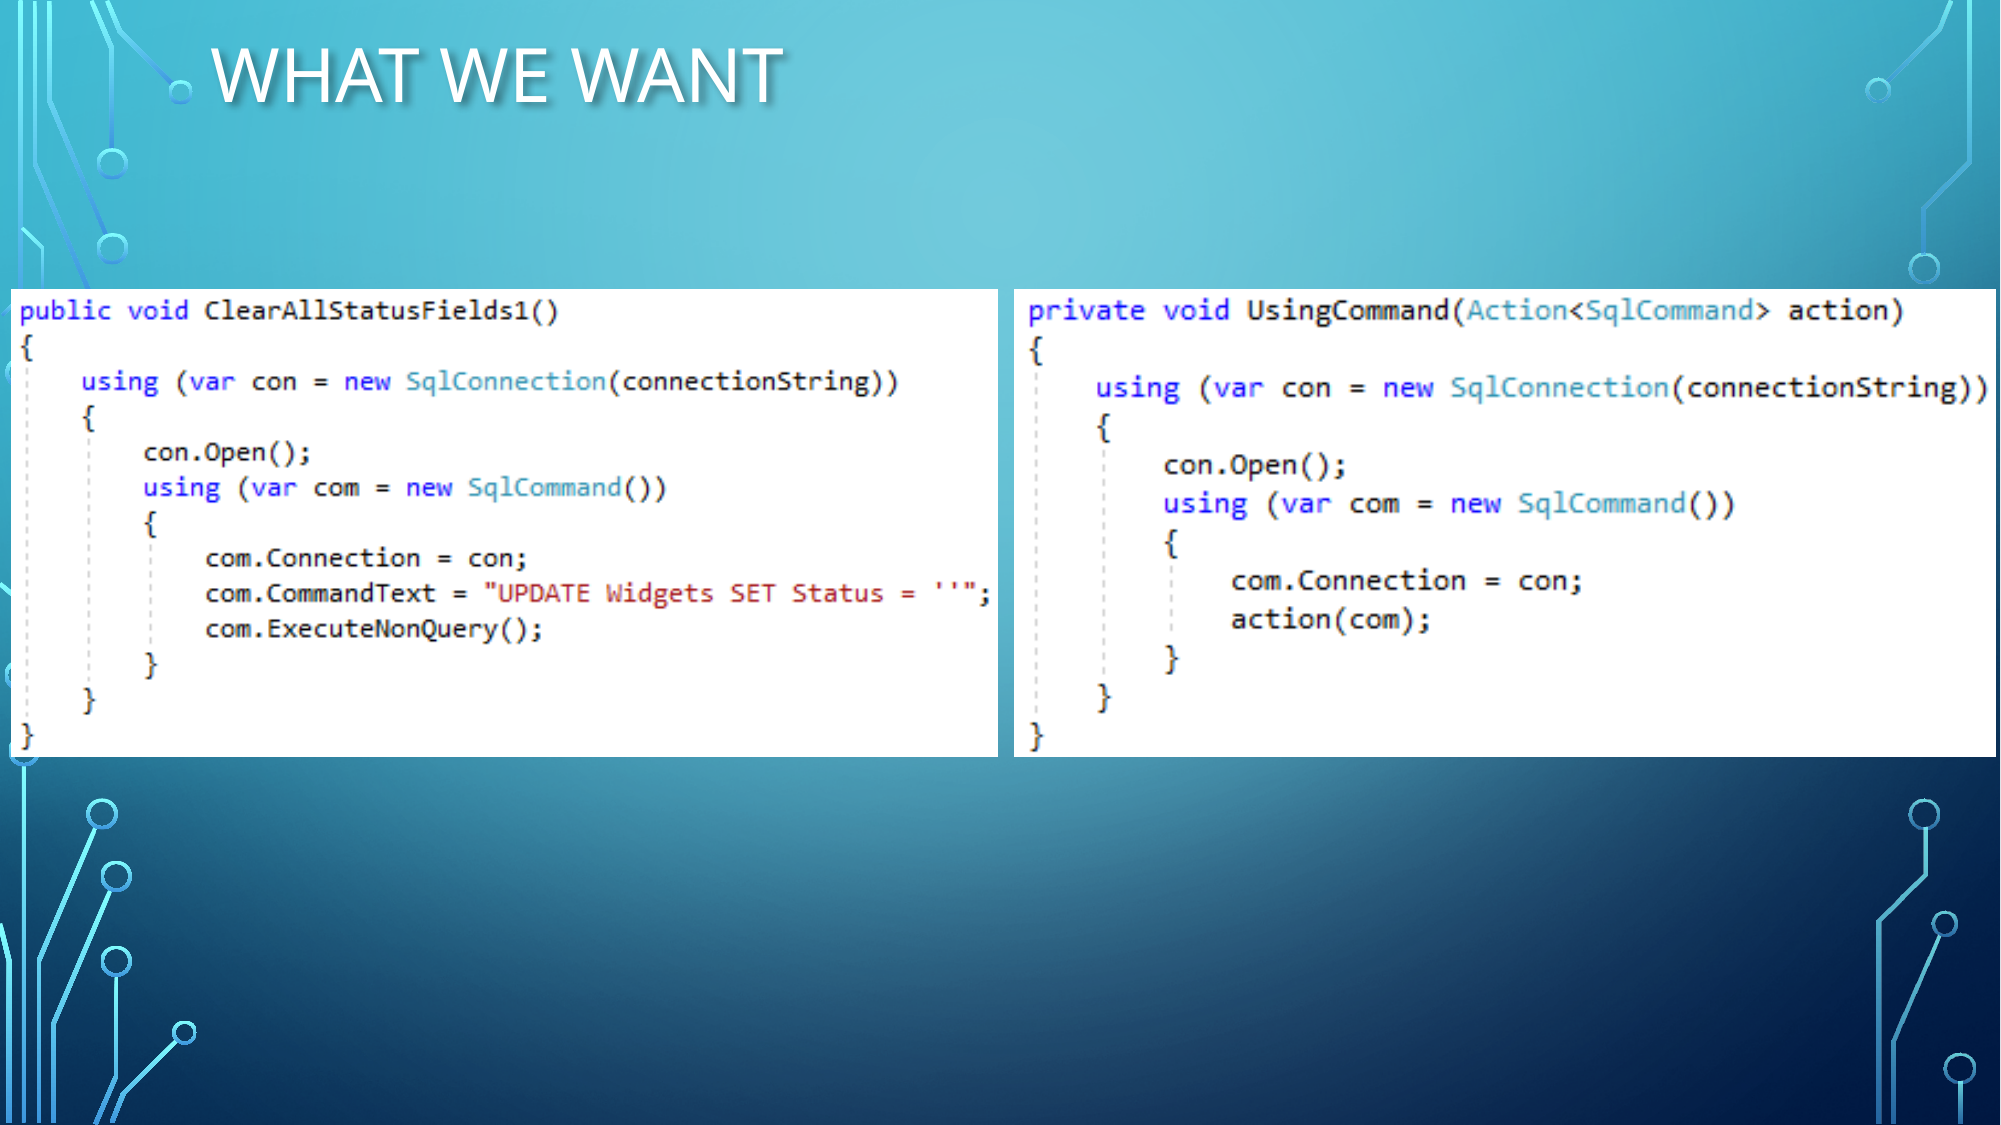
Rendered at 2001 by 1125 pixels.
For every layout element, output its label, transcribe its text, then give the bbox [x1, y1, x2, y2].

picture [11, 289, 998, 758]
title What We Want [195, 24, 1854, 133]
picture [1014, 289, 1996, 758]
